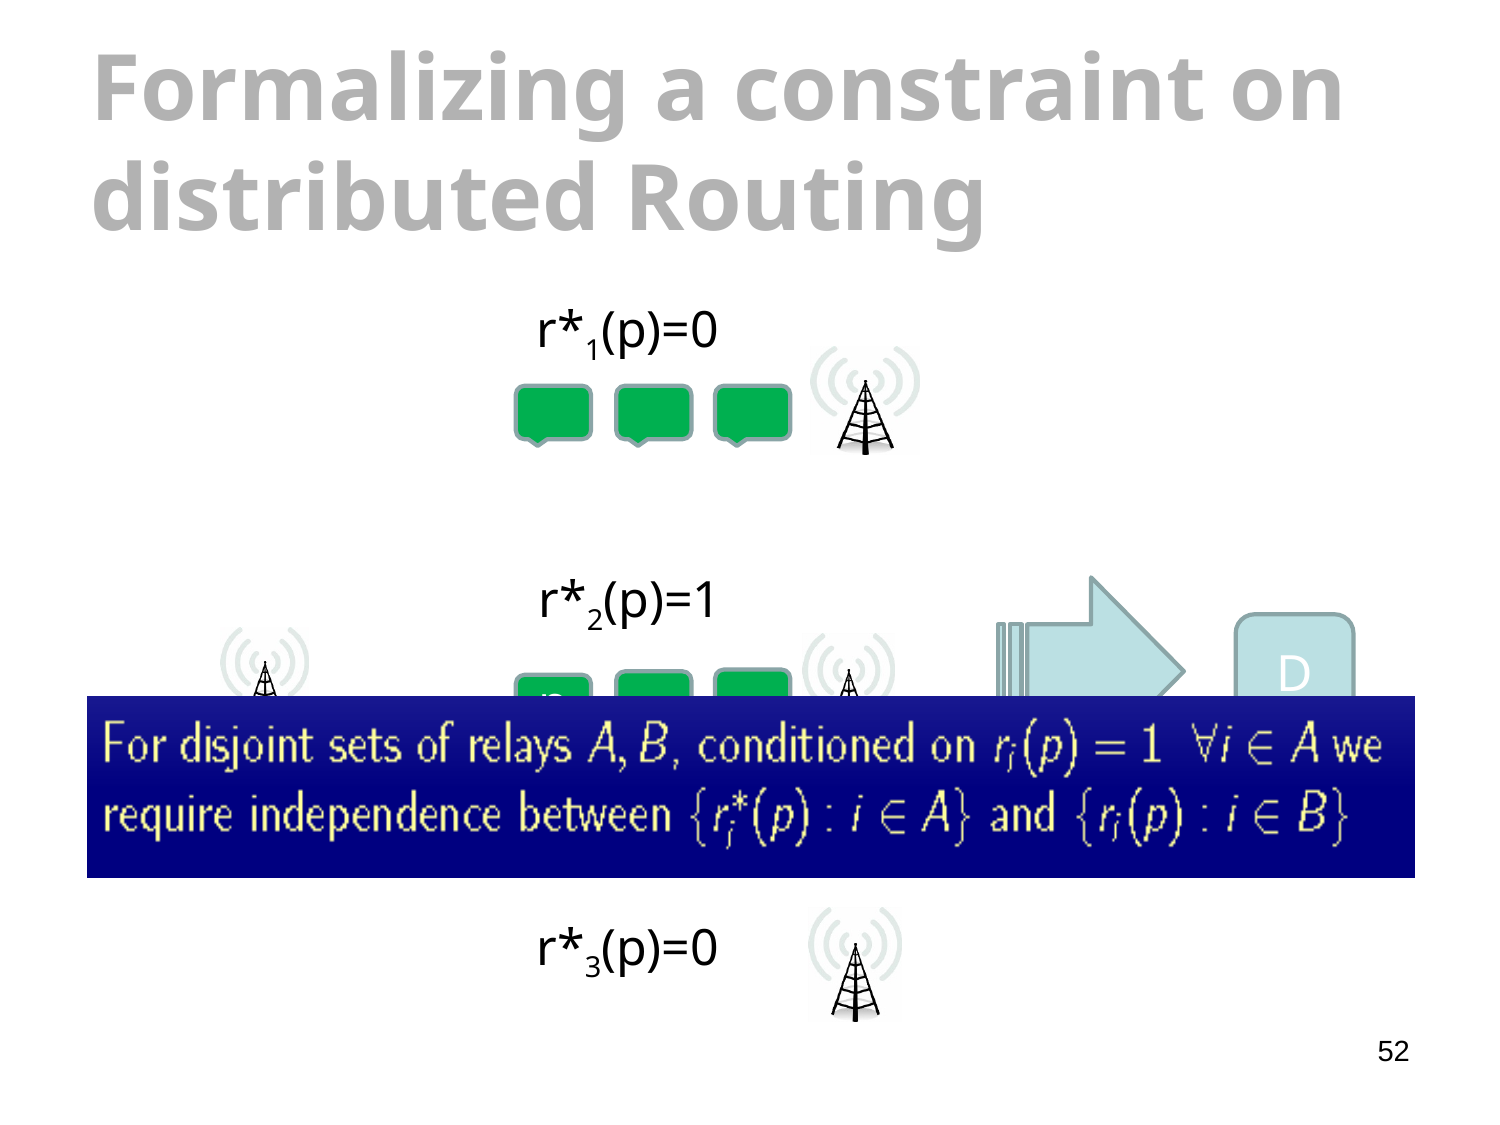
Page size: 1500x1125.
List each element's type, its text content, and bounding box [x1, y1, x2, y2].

text_box p [513, 672, 594, 694]
text_box r*3(p)=0 [521, 907, 739, 991]
text_box [614, 383, 694, 448]
text_box [712, 667, 793, 694]
text_box [614, 669, 694, 694]
text_box [513, 383, 594, 448]
text_box r*2(p)=1 [523, 560, 742, 644]
text_box [712, 383, 793, 448]
picture [810, 346, 920, 456]
text_box r*1(p)=0 [521, 290, 739, 373]
text_box D [1233, 612, 1356, 694]
slide_number 52 [1074, 1024, 1426, 1103]
picture [87, 627, 1415, 878]
text_box [1008, 622, 1024, 694]
title Formalizing a constraint on distributed Routing [74, 44, 1426, 233]
picture [808, 906, 902, 1022]
text_box [1025, 575, 1187, 694]
text_box [996, 622, 1006, 694]
